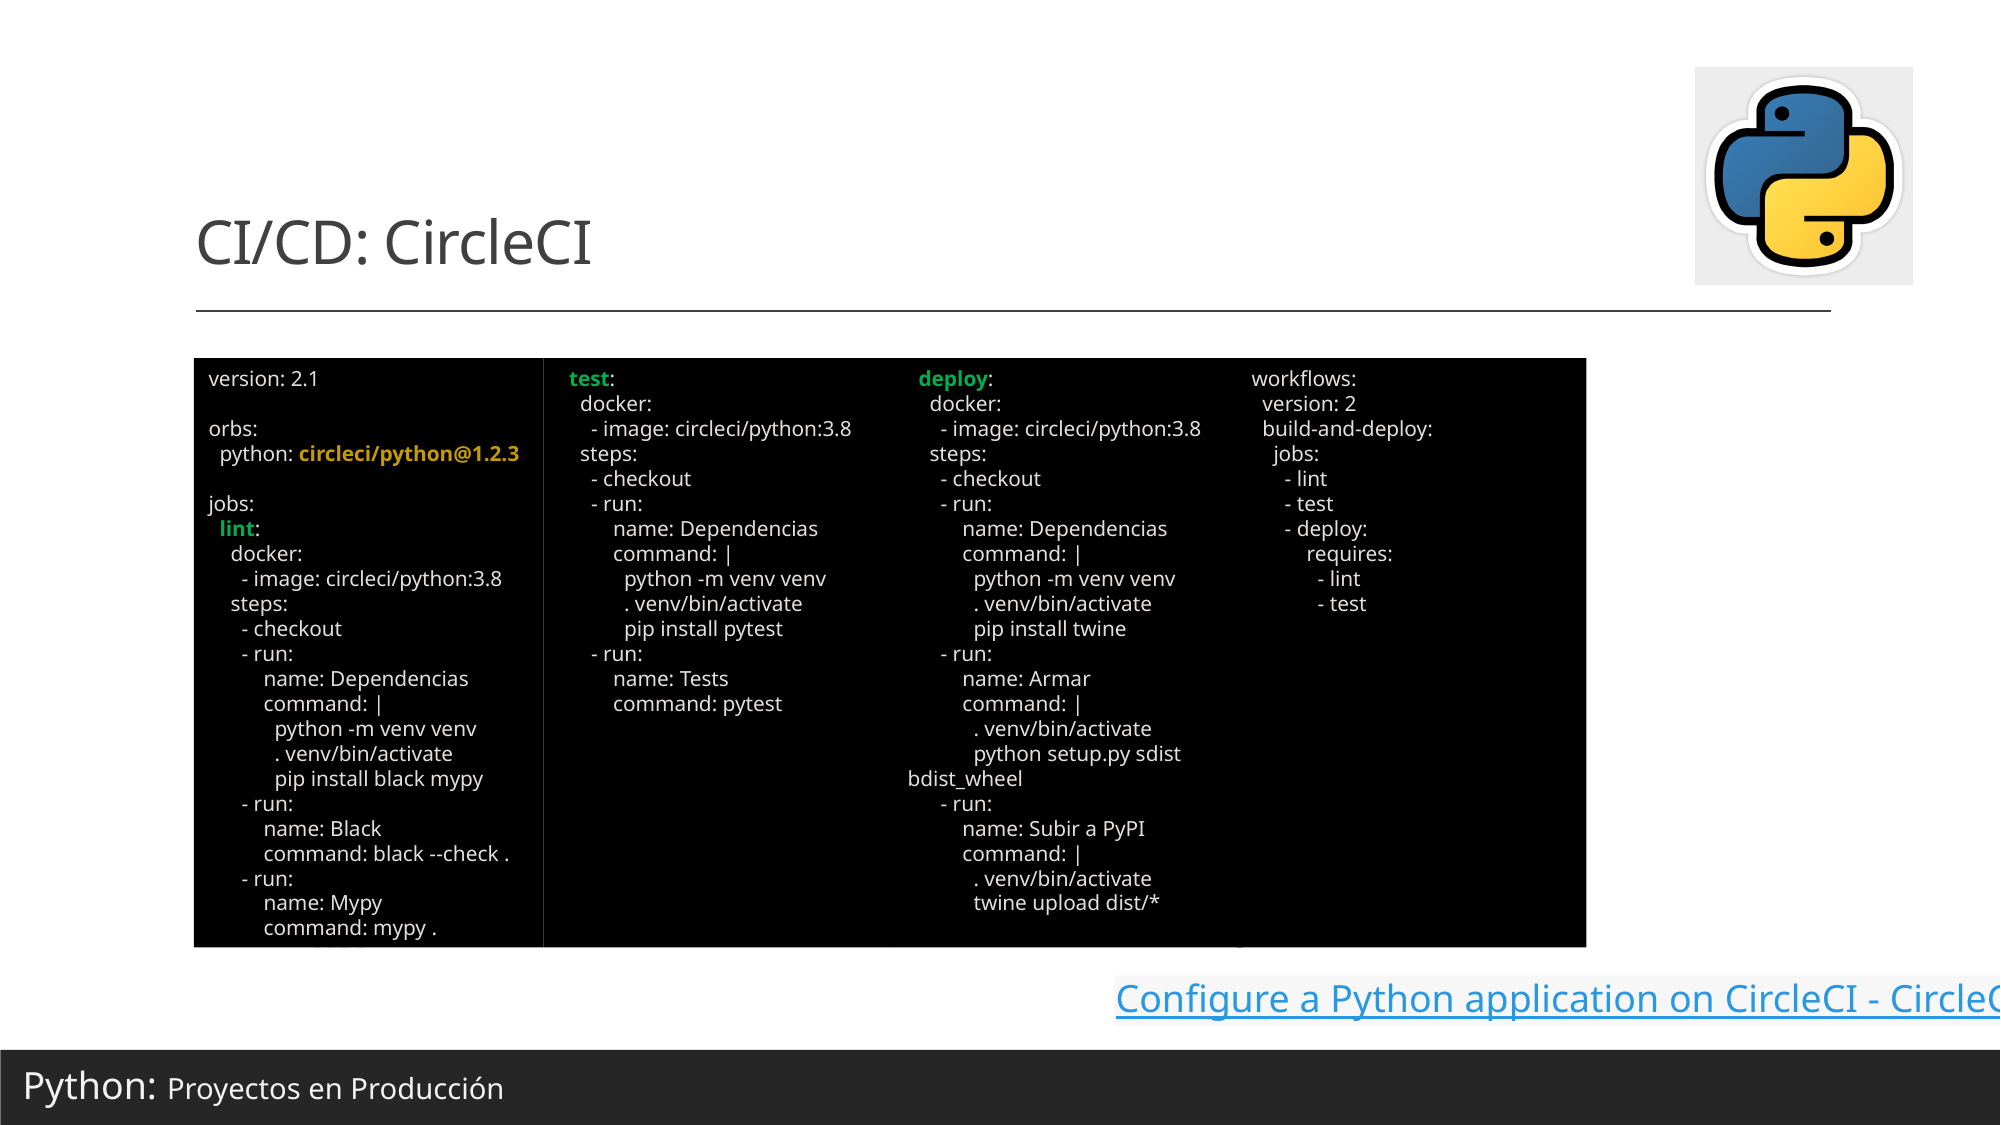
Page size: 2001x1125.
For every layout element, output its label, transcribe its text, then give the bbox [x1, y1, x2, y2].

picture [1694, 67, 1913, 286]
text_box workflows: version: 2 build-and-deploy: jobs: - lint - test - deploy: requires: - lint - test [1236, 358, 1587, 948]
text_box Python: Proyectos en Producción [7, 1054, 1008, 1115]
text_box Configure a Python application on CircleCI - CircleCI [1114, 975, 2000, 1027]
list workflows: version: 2 build-and-deploy: jobs: - lint - test - deploy: requires: - lint - test [180, 345, 1830, 963]
text_box deploy: docker: - image: circleci/python:3.8 steps: - checkout - run: name: Dependencias command: | python -m venv venv . venv/bin/activate pip install twine - run: name: Armar command: | . venv/bin/activate python setup.py sdist bdist_wheel - run: name: Subir a PyPI command: | . venv/bin/activate twine upload dist/* [892, 358, 1236, 948]
title CI/CD: CircleCI [180, 204, 1506, 285]
text_box version: 2.1 orbs: python: circleci/python@1.2.3 jobs: lint: docker: - image: circleci/python:3.8 steps: - checkout - run: name: Dependencias command: | python -m venv venv . venv/bin/activate pip install black mypy - run: name: Black command: black --check . - run: name: Mypy command: mypy . [193, 358, 543, 948]
text_box test: docker: - image: circleci/python:3.8 steps: - checkout - run: name: Dependencias command: | python -m venv venv . venv/bin/activate pip install pytest - run: name: Tests command: pytest [543, 358, 892, 948]
